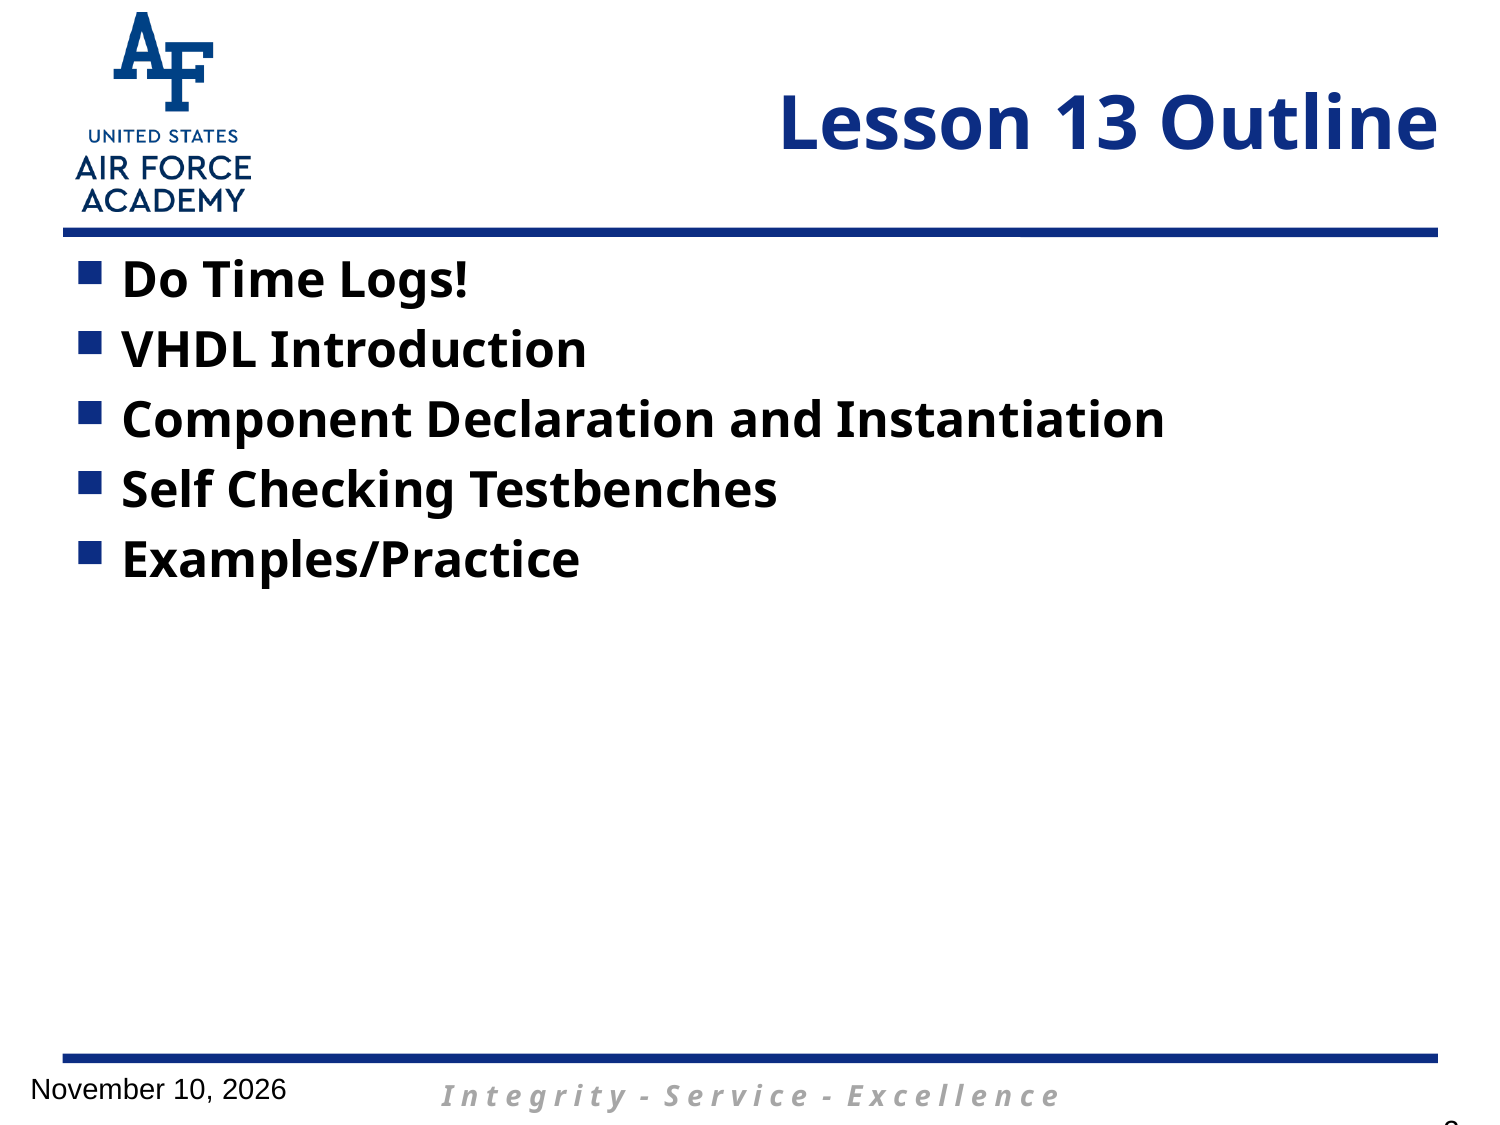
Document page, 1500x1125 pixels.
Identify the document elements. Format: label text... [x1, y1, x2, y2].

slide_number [15, 1028, 366, 1107]
title Lesson 13 Outline [299, 29, 1456, 211]
list Do Time Logs! VHDL Introduction Component Declaration and Instantiation Self Checking Testbenches Examples/Practice [59, 239, 1441, 1051]
slide_number 2 [1402, 1069, 1500, 1125]
picture [75, 12, 251, 212]
